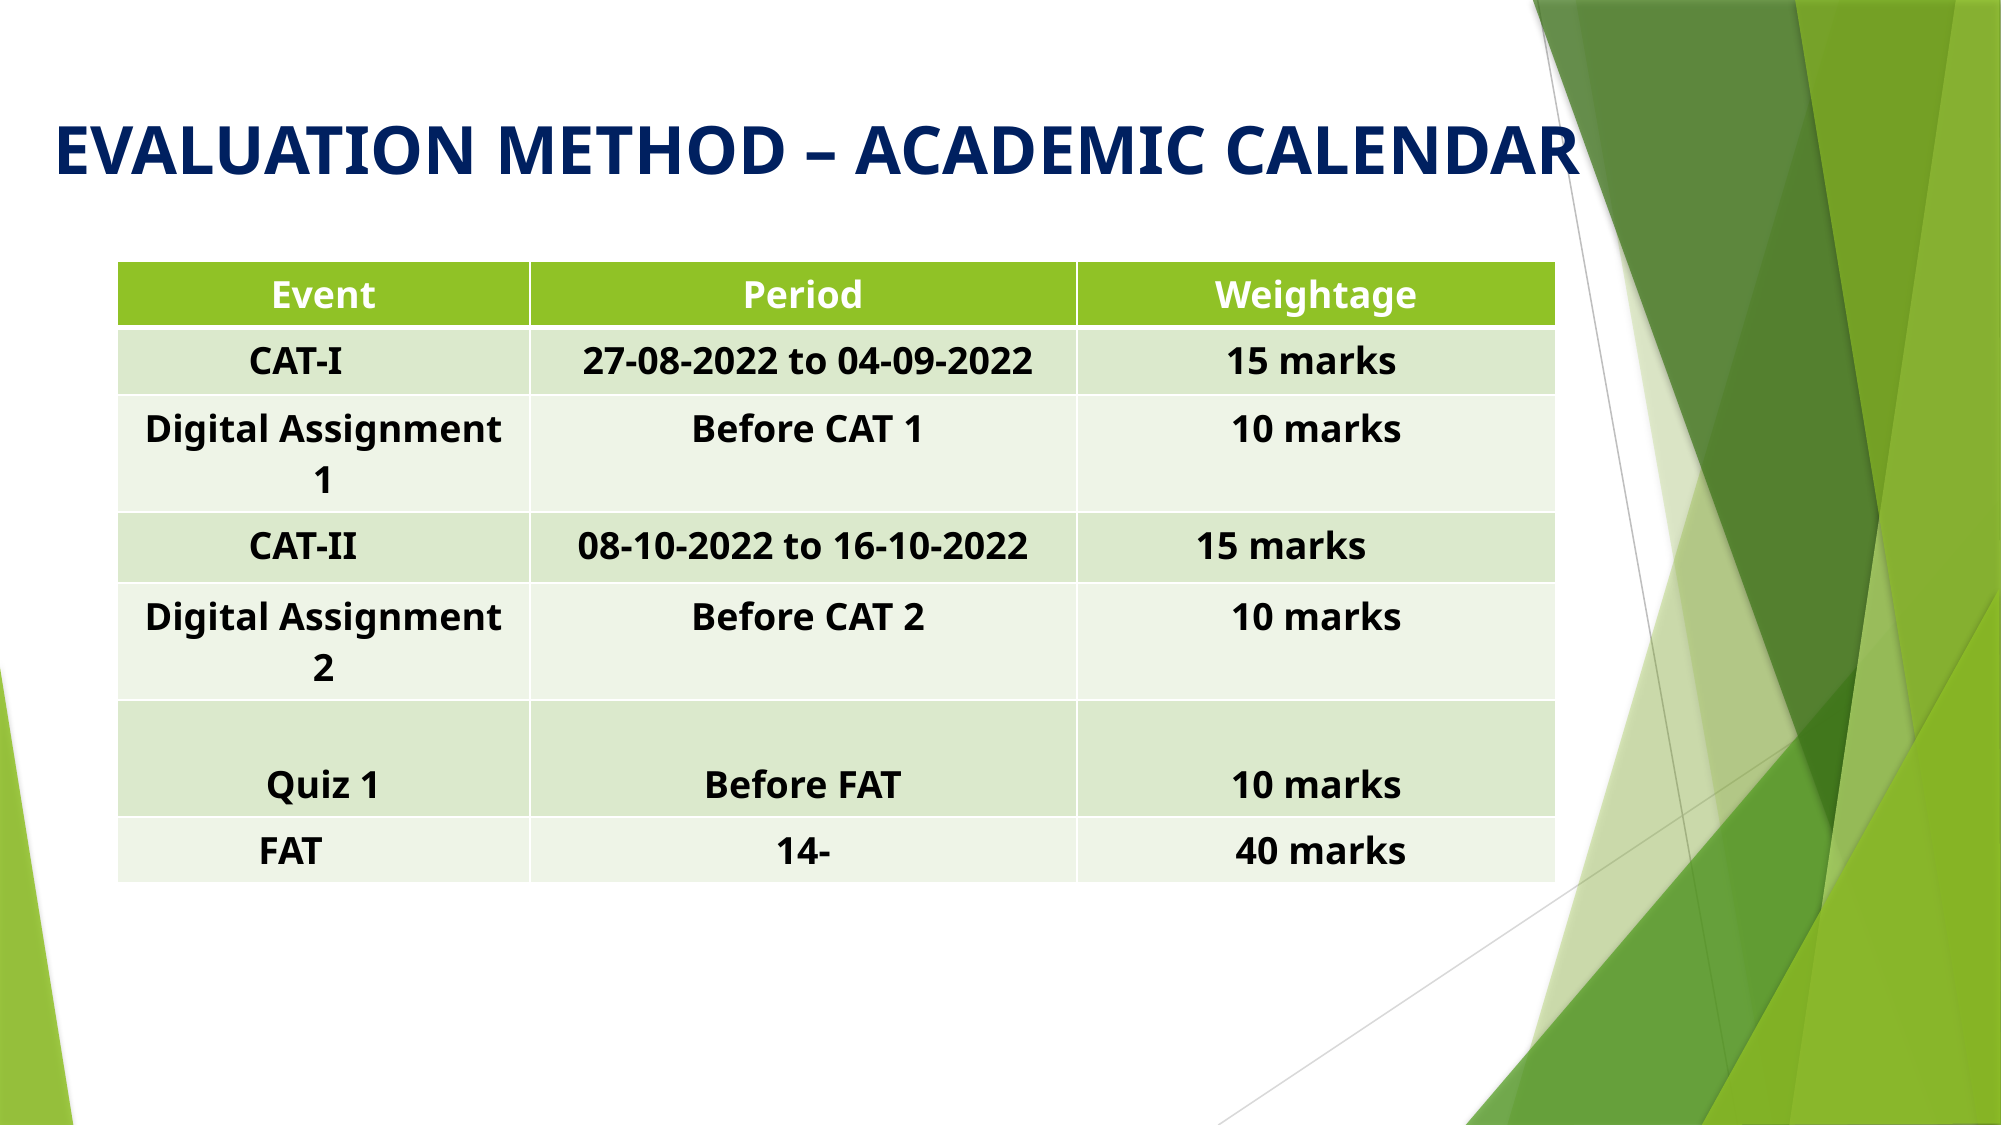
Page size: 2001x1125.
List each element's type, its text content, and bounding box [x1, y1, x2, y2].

table_cell Digital Assignment 1 [118, 396, 529, 511]
table_cell 10 marks [1078, 396, 1555, 511]
table_cell FAT [118, 818, 529, 882]
table_cell 27-08-2022 to 04-09-2022 [531, 330, 1076, 394]
table_cell 15 marks [1078, 330, 1555, 394]
table_cell CAT-I [118, 330, 529, 394]
table_cell 15 marks [1078, 513, 1555, 582]
table_cell Before CAT 1 [531, 396, 1076, 511]
table_cell 10 marks [1078, 584, 1555, 699]
title EVALUATION METHOD – ACADEMIC CALENDAR [38, 99, 1721, 317]
table_header Period [531, 262, 1076, 325]
table_header Event [118, 262, 529, 325]
table_cell Digital Assignment 2 [118, 584, 529, 699]
table_cell Quiz 1 [118, 701, 529, 816]
table_cell Before CAT 2 [531, 584, 1076, 699]
table_cell 40 marks [1078, 818, 1555, 882]
table_cell Before FAT [531, 701, 1076, 816]
table_header Weightage [1078, 262, 1555, 325]
table_cell 08-10-2022 to 16-10-2022 [531, 513, 1076, 582]
table_cell 10 marks [1078, 701, 1555, 816]
table_cell CAT-II [118, 513, 529, 582]
table_cell 14- [531, 818, 1076, 882]
